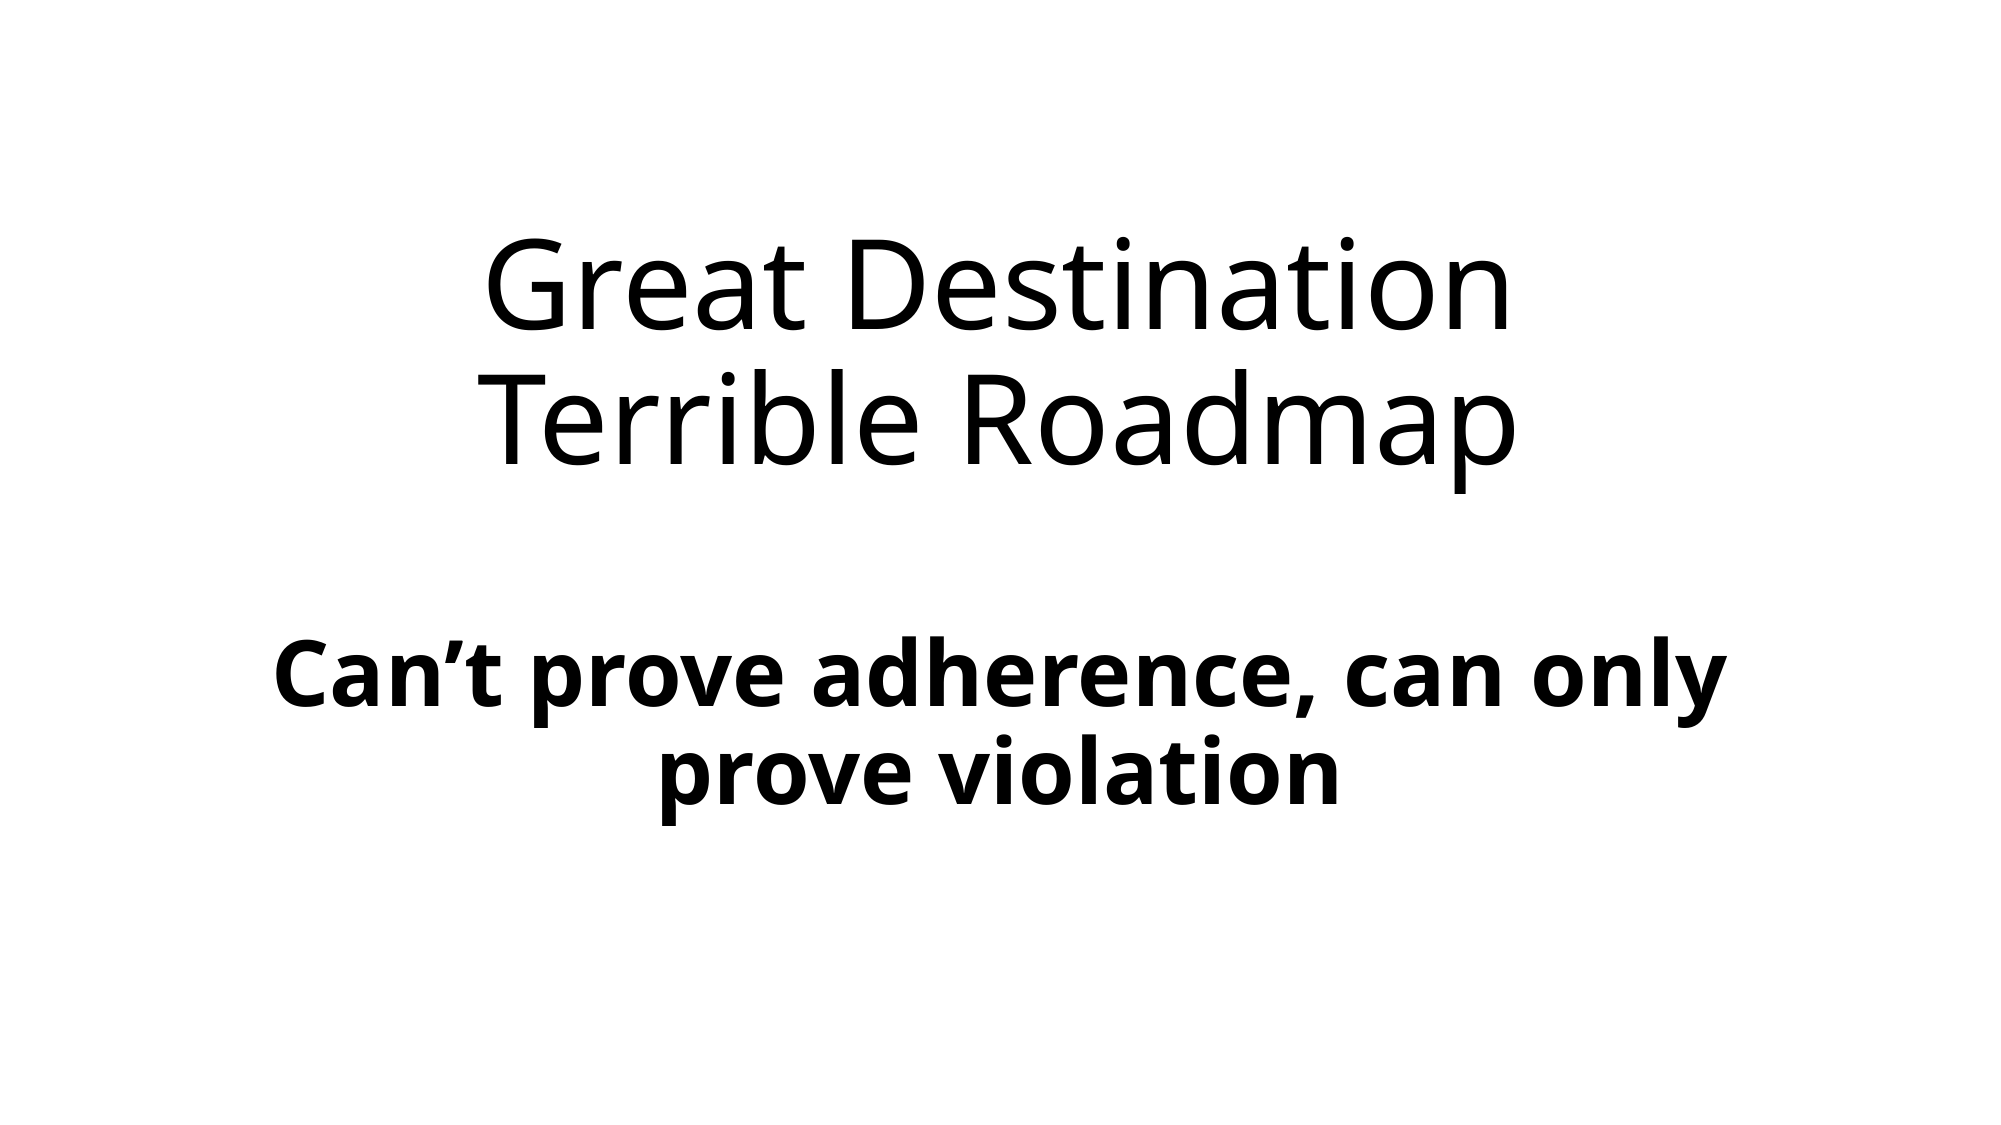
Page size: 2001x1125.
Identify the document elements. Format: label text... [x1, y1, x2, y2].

title Great Destination Terrible Roadmap Can’t prove adherence, can only prove violation [198, 197, 1802, 983]
